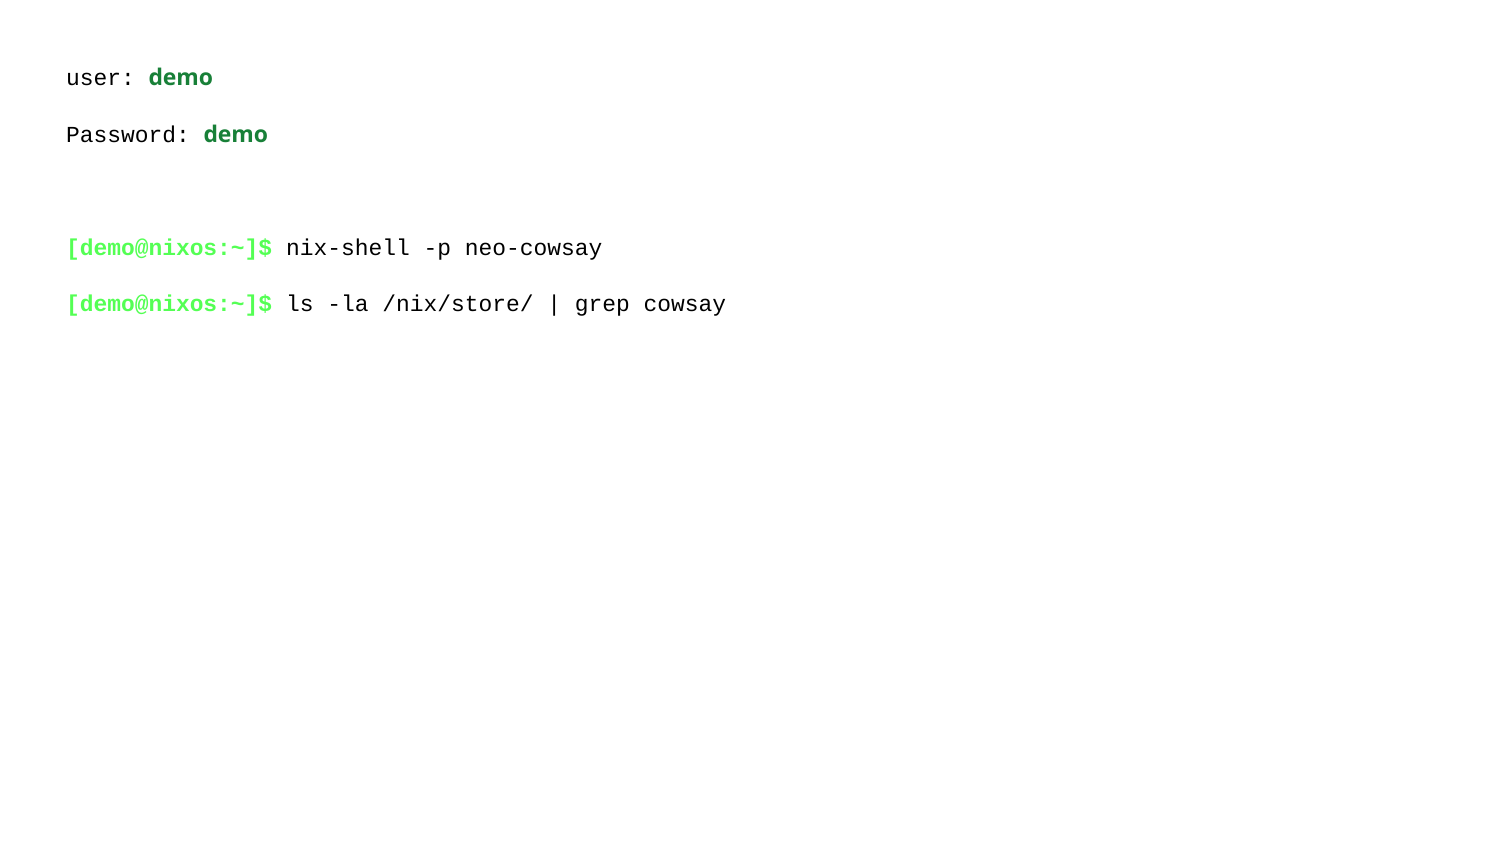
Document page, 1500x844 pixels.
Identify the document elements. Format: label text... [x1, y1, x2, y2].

list user: demo Password: demo [demo@nixos:~]$ nix-shell -p neo-cowsay [demo@nixos:~]$ ls -la /nix/store/ | grep cowsay [51, 43, 1449, 750]
